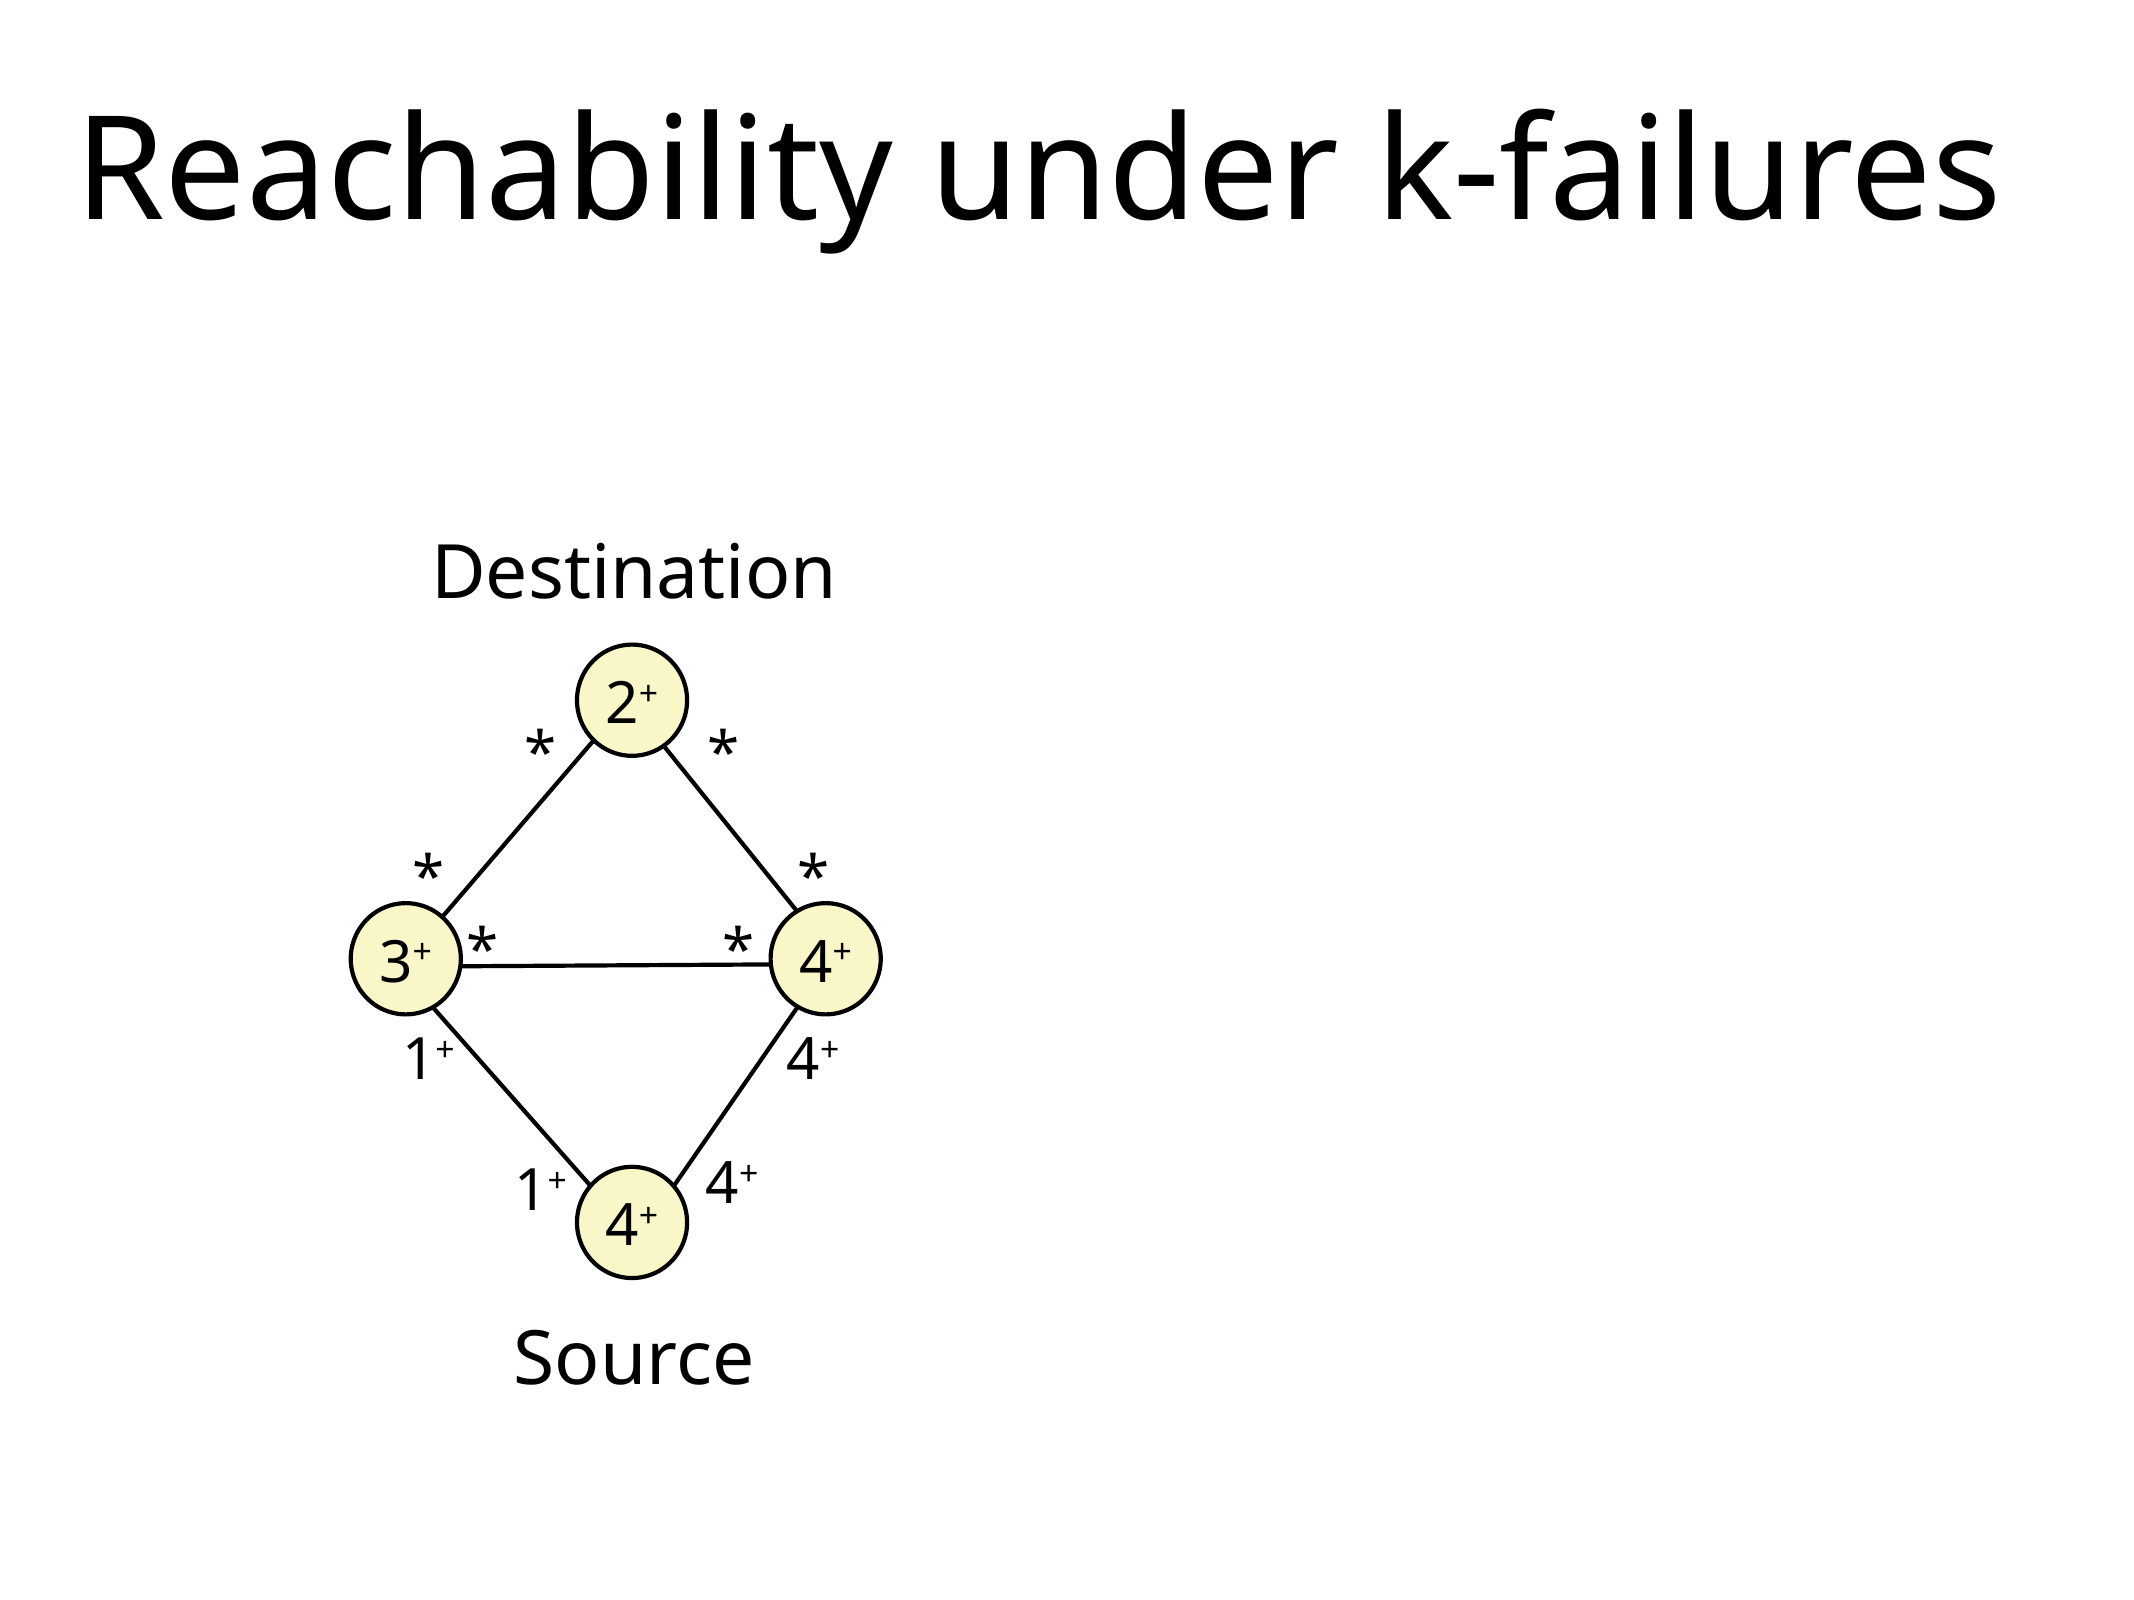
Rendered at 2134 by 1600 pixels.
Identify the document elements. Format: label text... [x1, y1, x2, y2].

text_box Destination [423, 515, 846, 622]
title Reachability under k-failures [66, 66, 2132, 258]
text_box Source [505, 1300, 763, 1408]
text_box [350, 644, 881, 1279]
